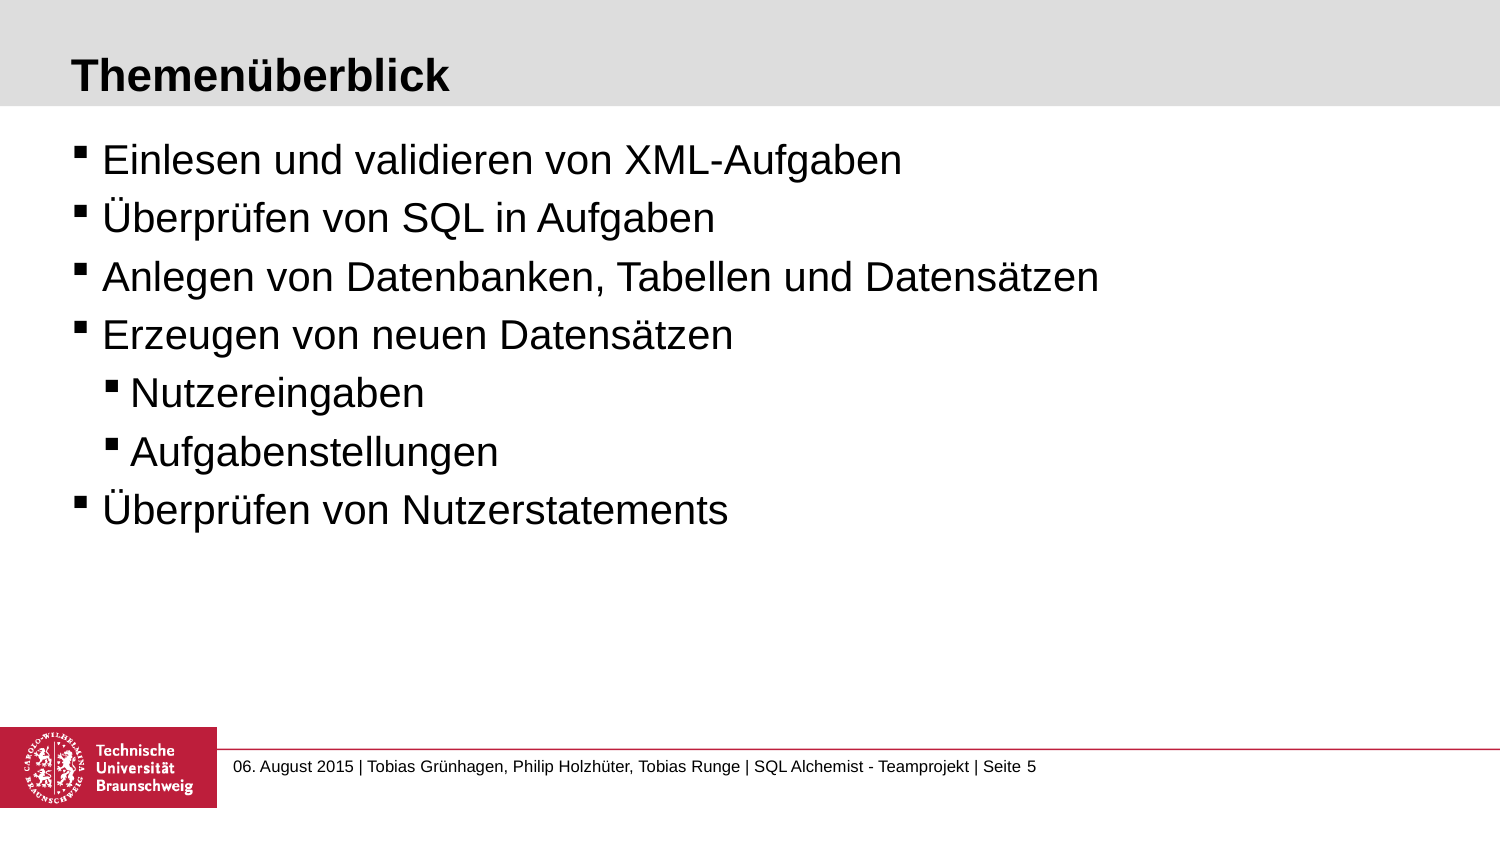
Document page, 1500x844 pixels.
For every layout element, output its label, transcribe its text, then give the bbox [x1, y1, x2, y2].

picture [0, 727, 217, 808]
title Themenüberblick [70, 13, 1445, 102]
list Einlesen und validieren von XML-Aufgaben Überprüfen von SQL in Aufgaben Anlegen von Datenbanken, Tabellen und Datensätzen Erzeugen von neuen Datensätzen Nutzereingaben Aufgabenstellungen Überprüfen von Nutzerstatements [70, 132, 1445, 721]
